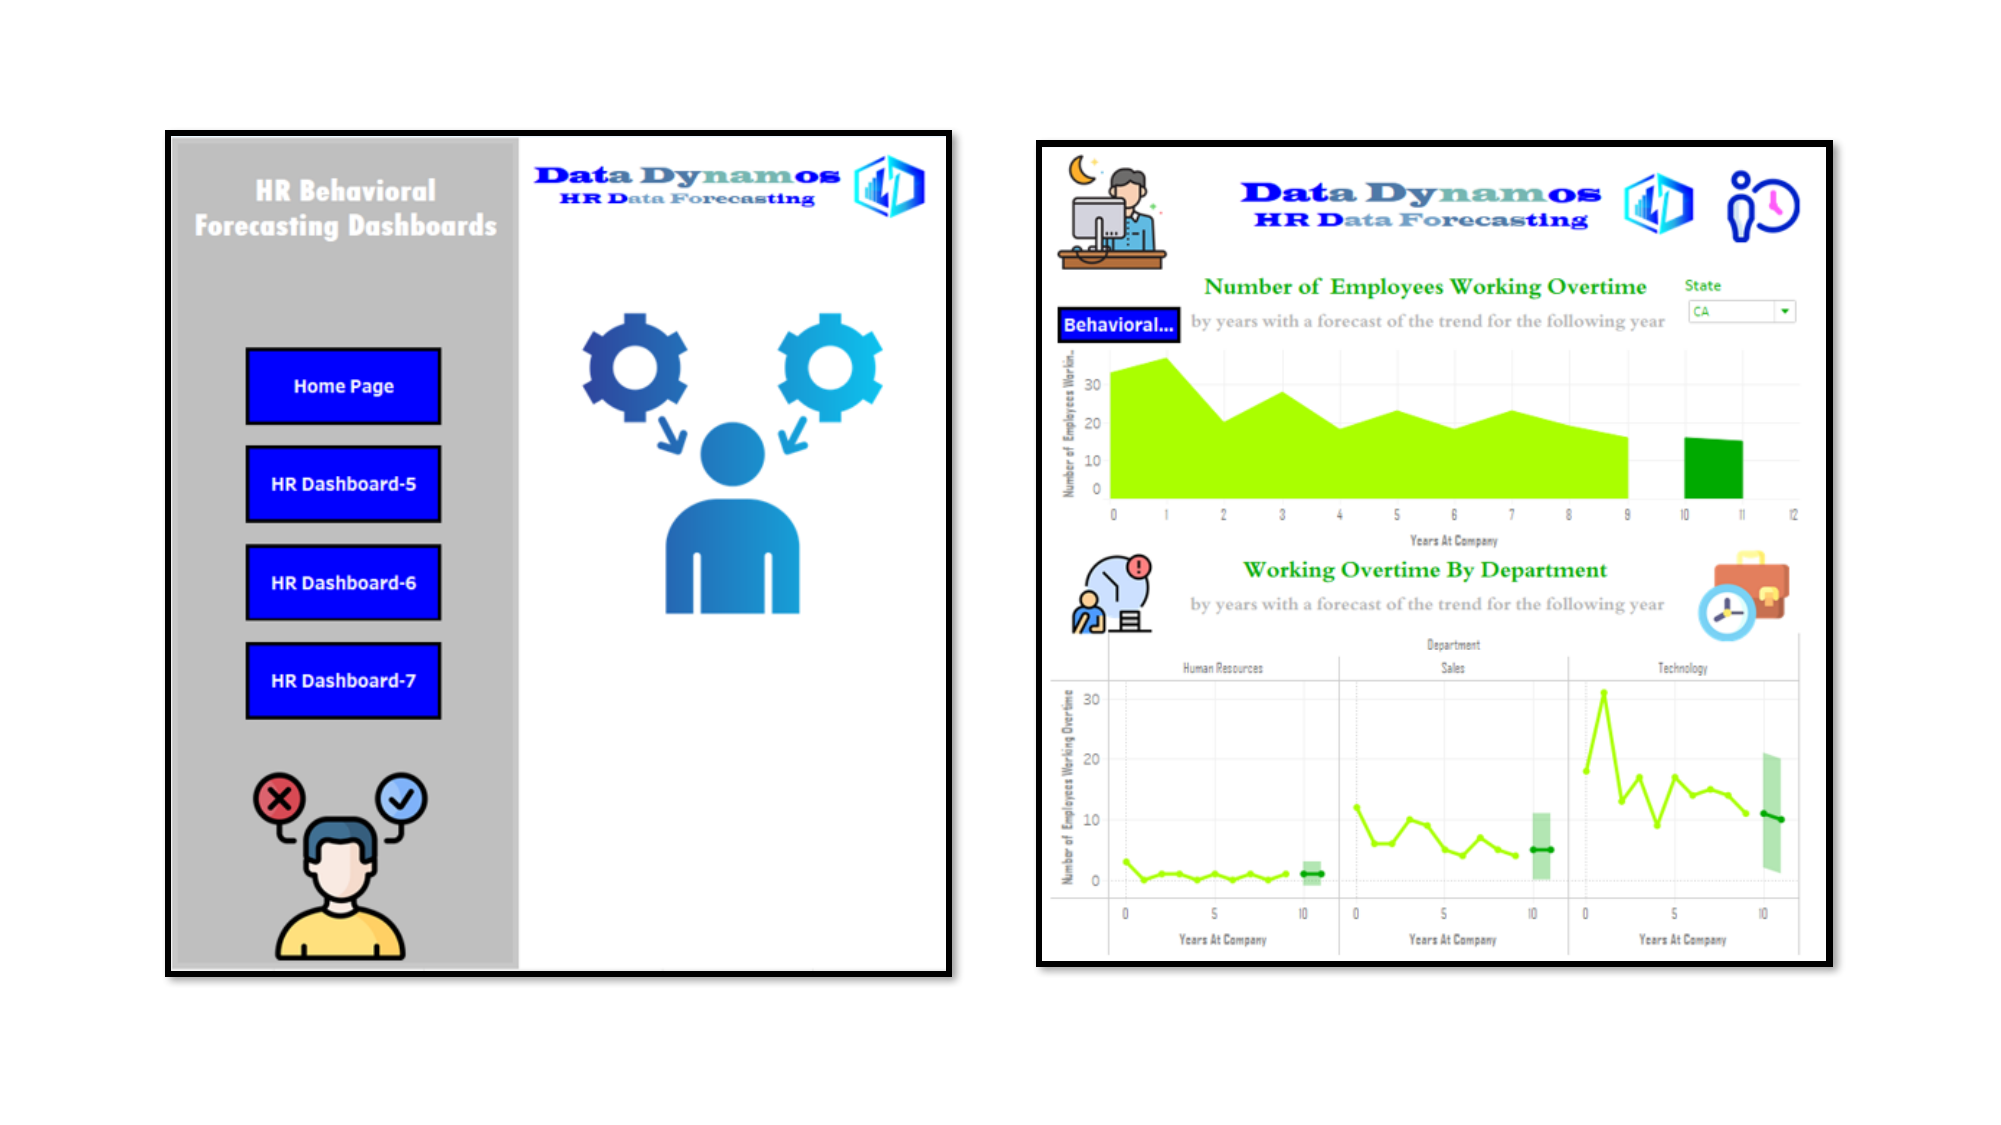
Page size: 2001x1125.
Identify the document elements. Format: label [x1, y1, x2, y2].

picture [1042, 146, 1827, 961]
picture [171, 136, 946, 972]
